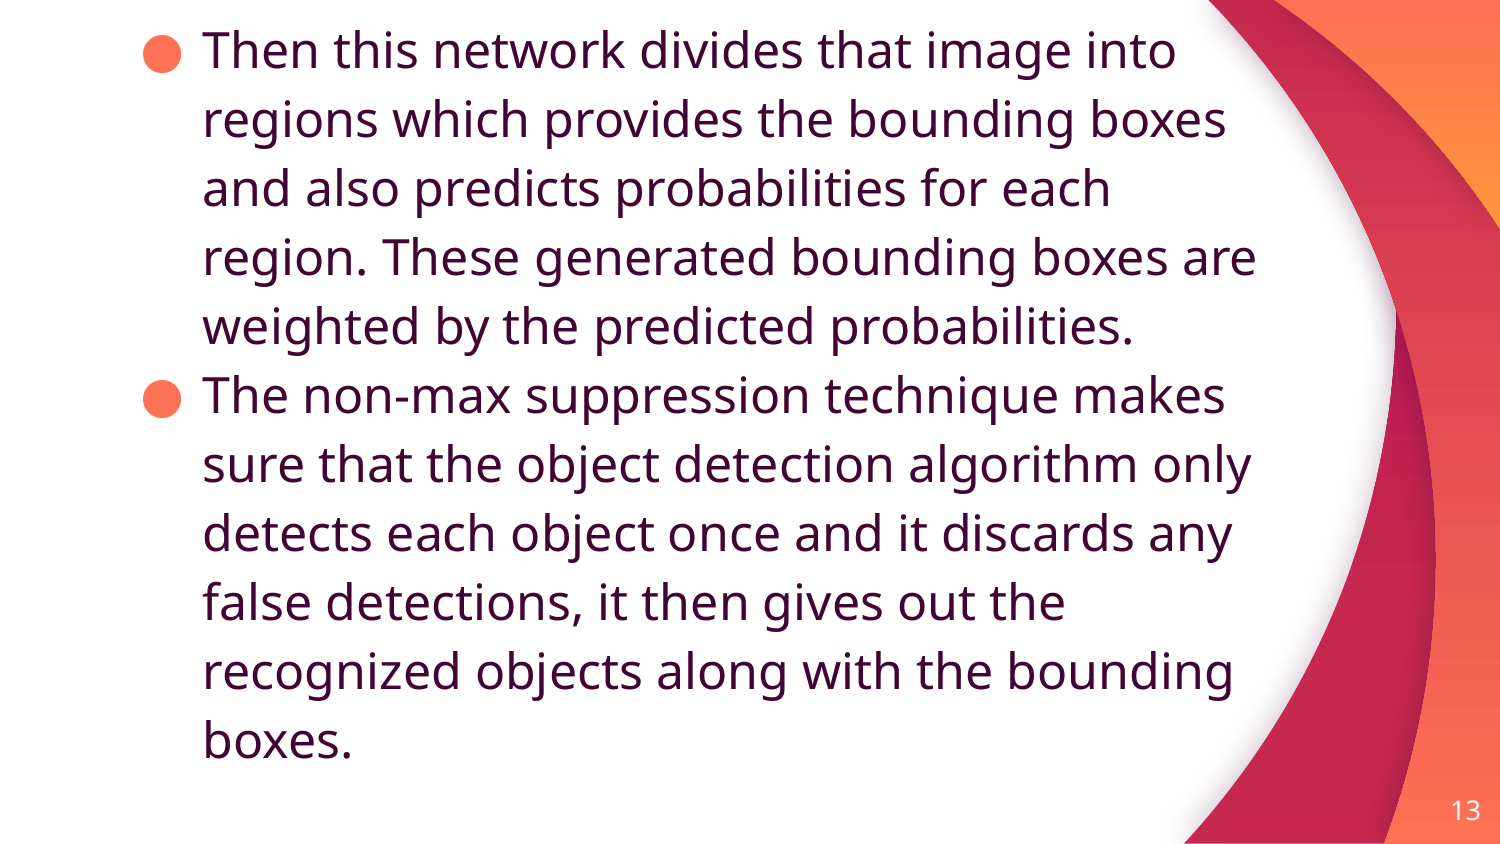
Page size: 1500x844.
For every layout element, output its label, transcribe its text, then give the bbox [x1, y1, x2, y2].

list Then this network divides that image into regions which provides the bounding boxes and also predicts probabilities for each region. These generated bounding boxes are weighted by the predicted probabilities. The non-max suppression technique makes sure that the object detection algorithm only detects each object once and it discards any false detections, it then gives out the recognized objects along with the bounding boxes. [127, 9, 1270, 720]
slide_number 13 [1391, 779, 1482, 844]
